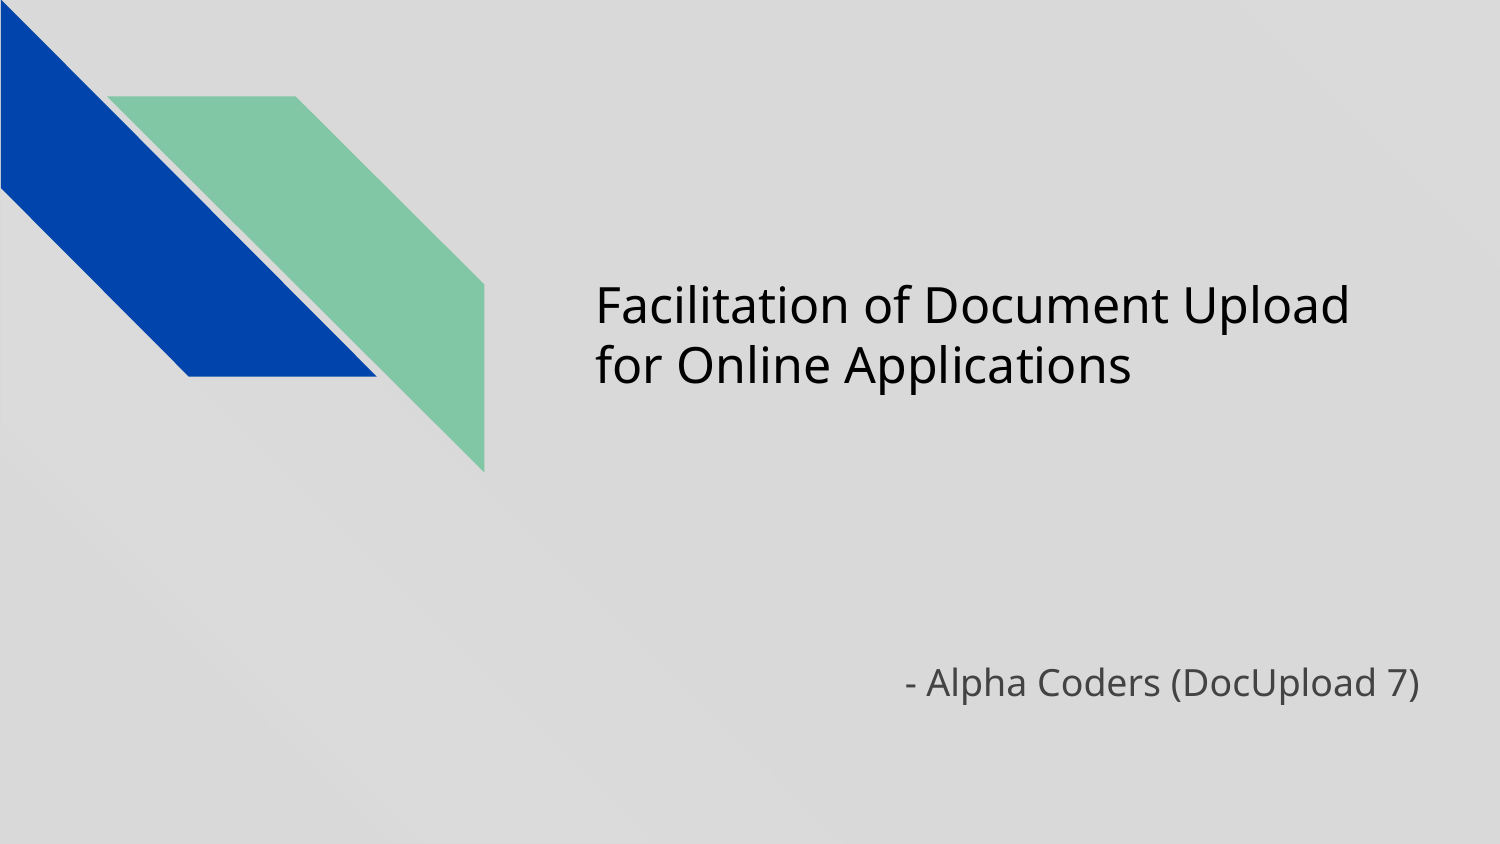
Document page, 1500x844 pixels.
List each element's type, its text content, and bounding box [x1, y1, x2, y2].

subtitle - Alpha Coders (DocUpload 7) [889, 643, 1453, 727]
title Facilitation of Document Upload for Online Applications [580, 258, 1404, 518]
